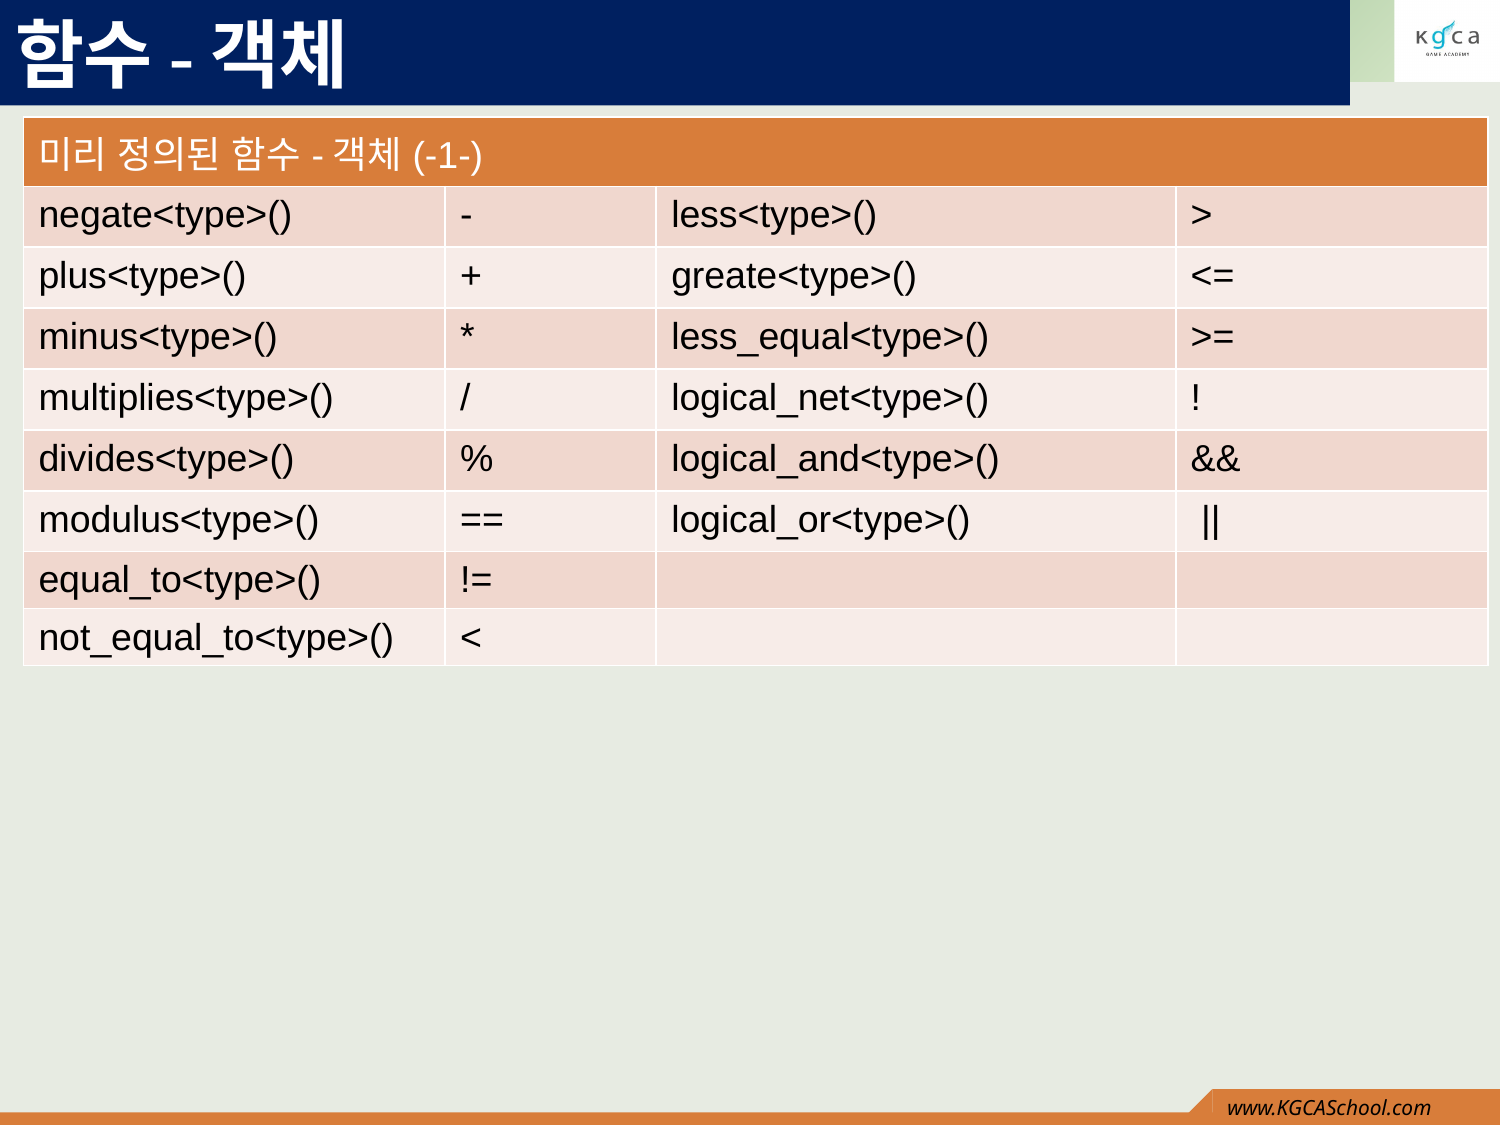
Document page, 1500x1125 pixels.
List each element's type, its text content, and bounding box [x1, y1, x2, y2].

table_cell minus<type>() [24, 309, 444, 368]
table_cell less<type>() [657, 187, 1175, 246]
table_cell logical_net<type>() [657, 370, 1175, 429]
table_cell [1177, 609, 1487, 665]
table_cell greate<type>() [657, 248, 1175, 307]
table_cell modulus<type>() [24, 492, 444, 551]
table_cell - [446, 187, 655, 246]
table_cell * [446, 309, 655, 368]
table_cell less_equal<type>() [657, 309, 1175, 368]
table_cell != [446, 552, 655, 608]
table_cell + [446, 248, 655, 307]
table_cell divides<type>() [24, 431, 444, 490]
title 함수-객체 [0, 0, 1350, 106]
table_cell % [446, 431, 655, 490]
table_cell plus<type>() [24, 248, 444, 307]
table_cell ! [1177, 370, 1487, 429]
table_cell > [1177, 187, 1487, 246]
picture [1394, 0, 1500, 82]
table_cell == [446, 492, 655, 551]
table_cell logical_and<type>() [657, 431, 1175, 490]
table_cell && [1177, 431, 1487, 490]
table_cell / [446, 370, 655, 429]
table_cell equal_to<type>() [24, 552, 444, 608]
table_cell not_equal_to<type>() [24, 609, 444, 665]
table_cell negate<type>() [24, 187, 444, 246]
table_cell >= [1177, 309, 1487, 368]
table_cell logical_or<type>() [657, 492, 1175, 551]
table_cell [1177, 552, 1487, 608]
table_cell || [1177, 492, 1487, 551]
table_cell [657, 552, 1175, 608]
table_header 미리 정의된 함수-객체(-1-) [24, 118, 1487, 186]
table_cell [657, 609, 1175, 665]
table_cell multiplies<type>() [24, 370, 444, 429]
table_cell < [446, 609, 655, 665]
table_cell <= [1177, 248, 1487, 307]
